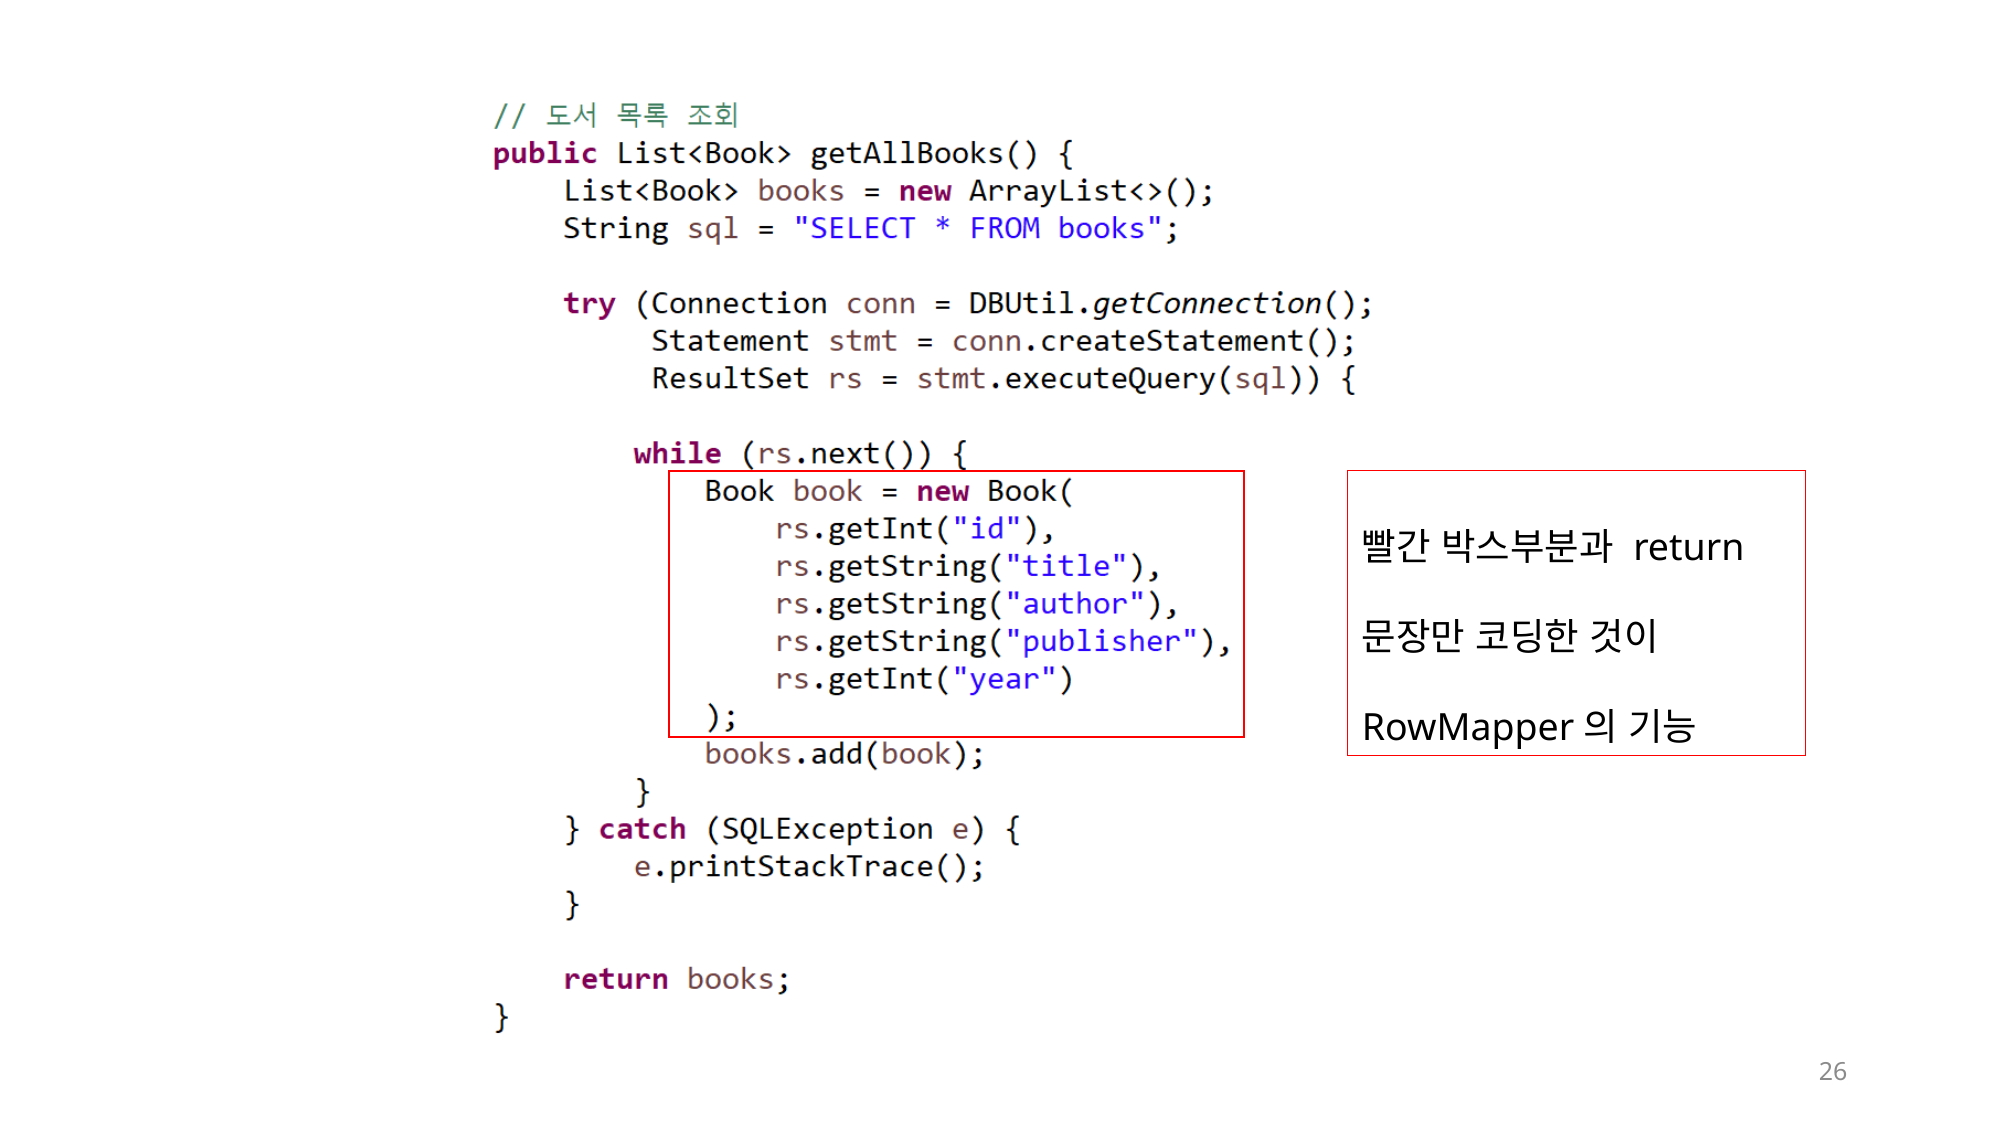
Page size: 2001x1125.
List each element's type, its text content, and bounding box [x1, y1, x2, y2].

slide_number 26 [1412, 1042, 1863, 1103]
text_box 빨간 박스부분과 return 문장만 코딩한 것이 RowMapper의 기능 [1413, 470, 1806, 756]
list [487, 98, 1413, 1043]
